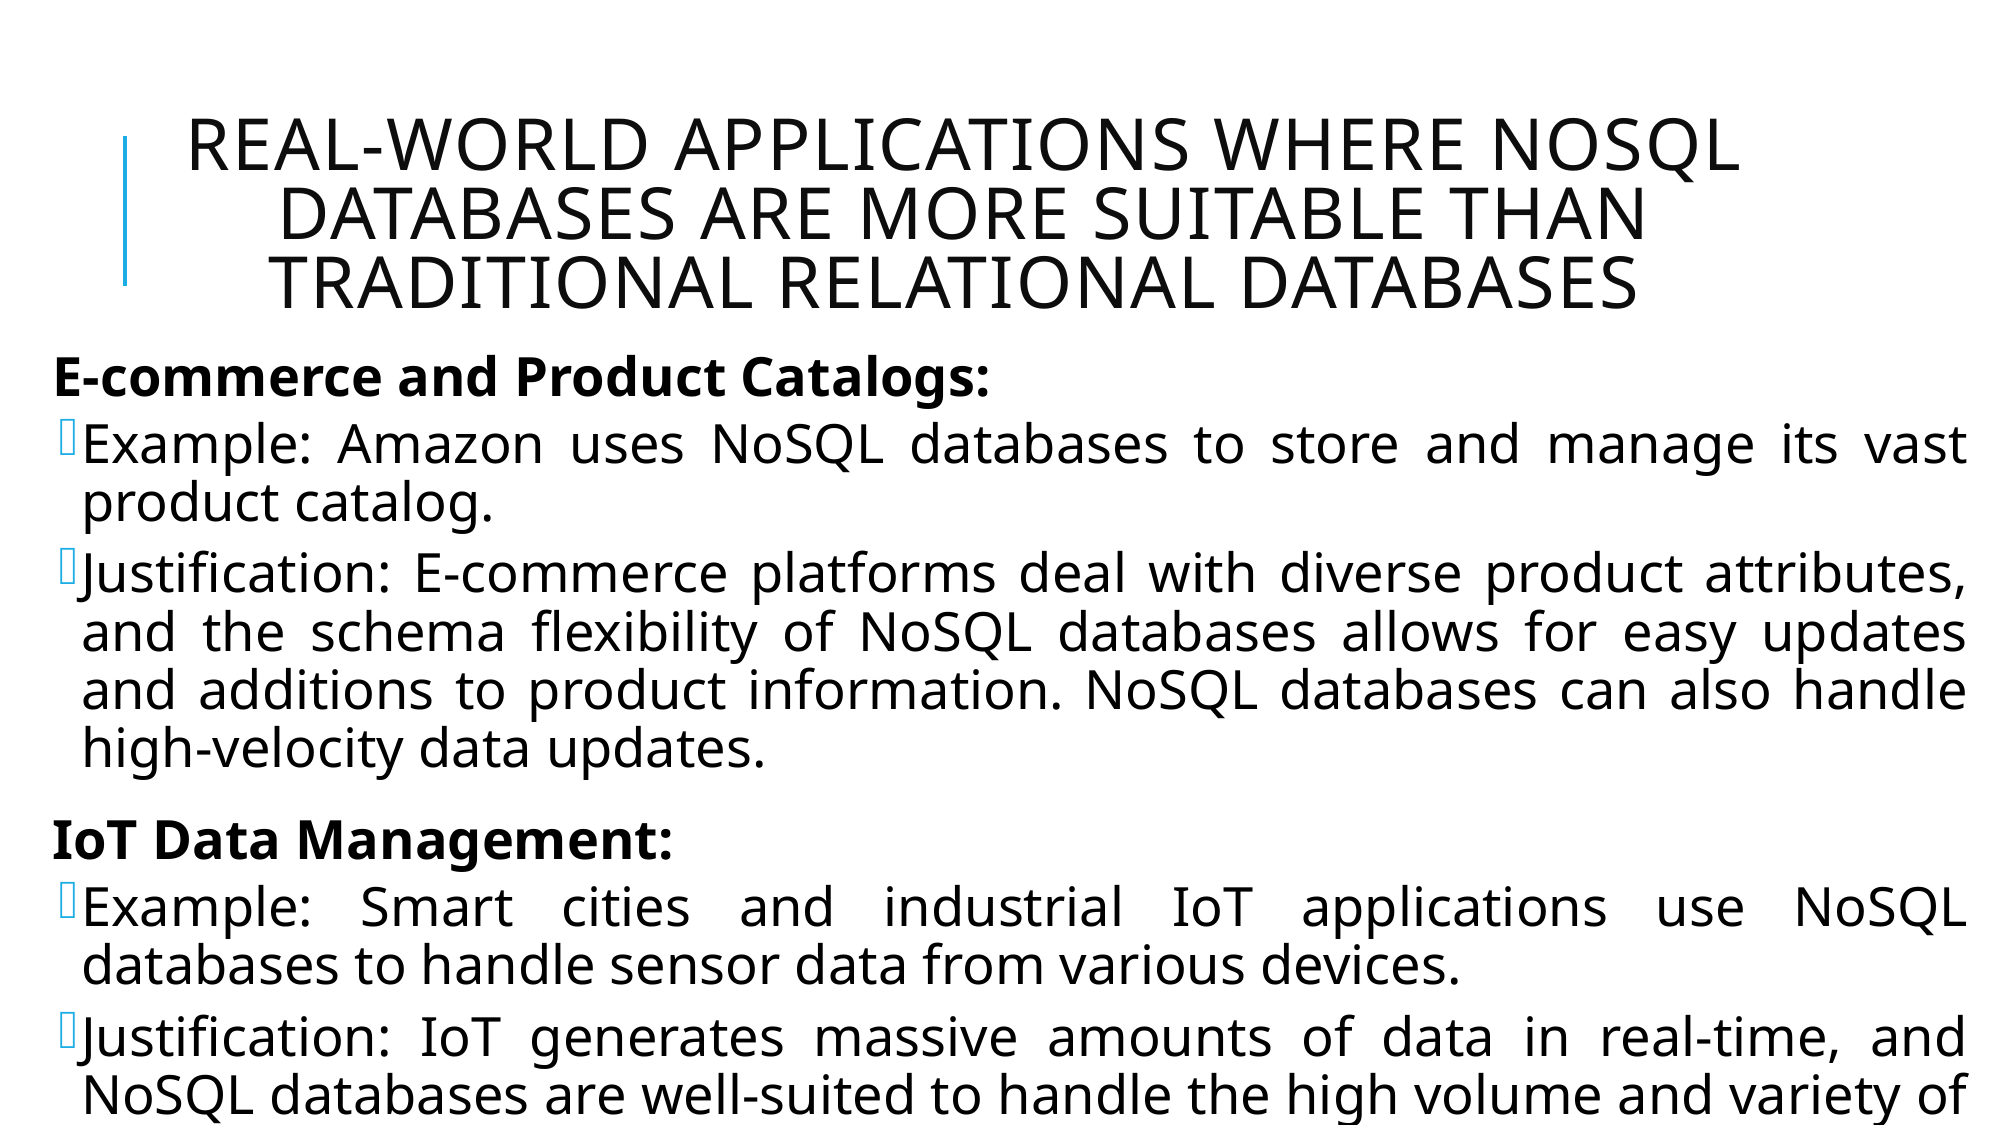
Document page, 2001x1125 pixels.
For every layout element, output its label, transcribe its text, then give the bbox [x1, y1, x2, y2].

title real-world applications where NoSQL databases are more suitable than traditional relational databases [168, 96, 1763, 341]
list E-commerce and Product Catalogs: Example: Amazon uses NoSQL databases to store and manage its vast product catalog. Justification: E-commerce platforms deal with diverse product attributes, and the schema flexibility of NoSQL databases allows for easy updates and additions to product information. NoSQL databases can also handle high-velocity data updates. IoT Data Management: Example: Smart cities and industrial IoT applications use NoSQL databases to handle sensor data from various devices. Justification: IoT generates massive amounts of data in real-time, and NoSQL databases are well-suited to handle the high volume and variety of sensor data. They can scale horizontally to meet the demands of growing IoT ecosystems. [30, 341, 1978, 1002]
